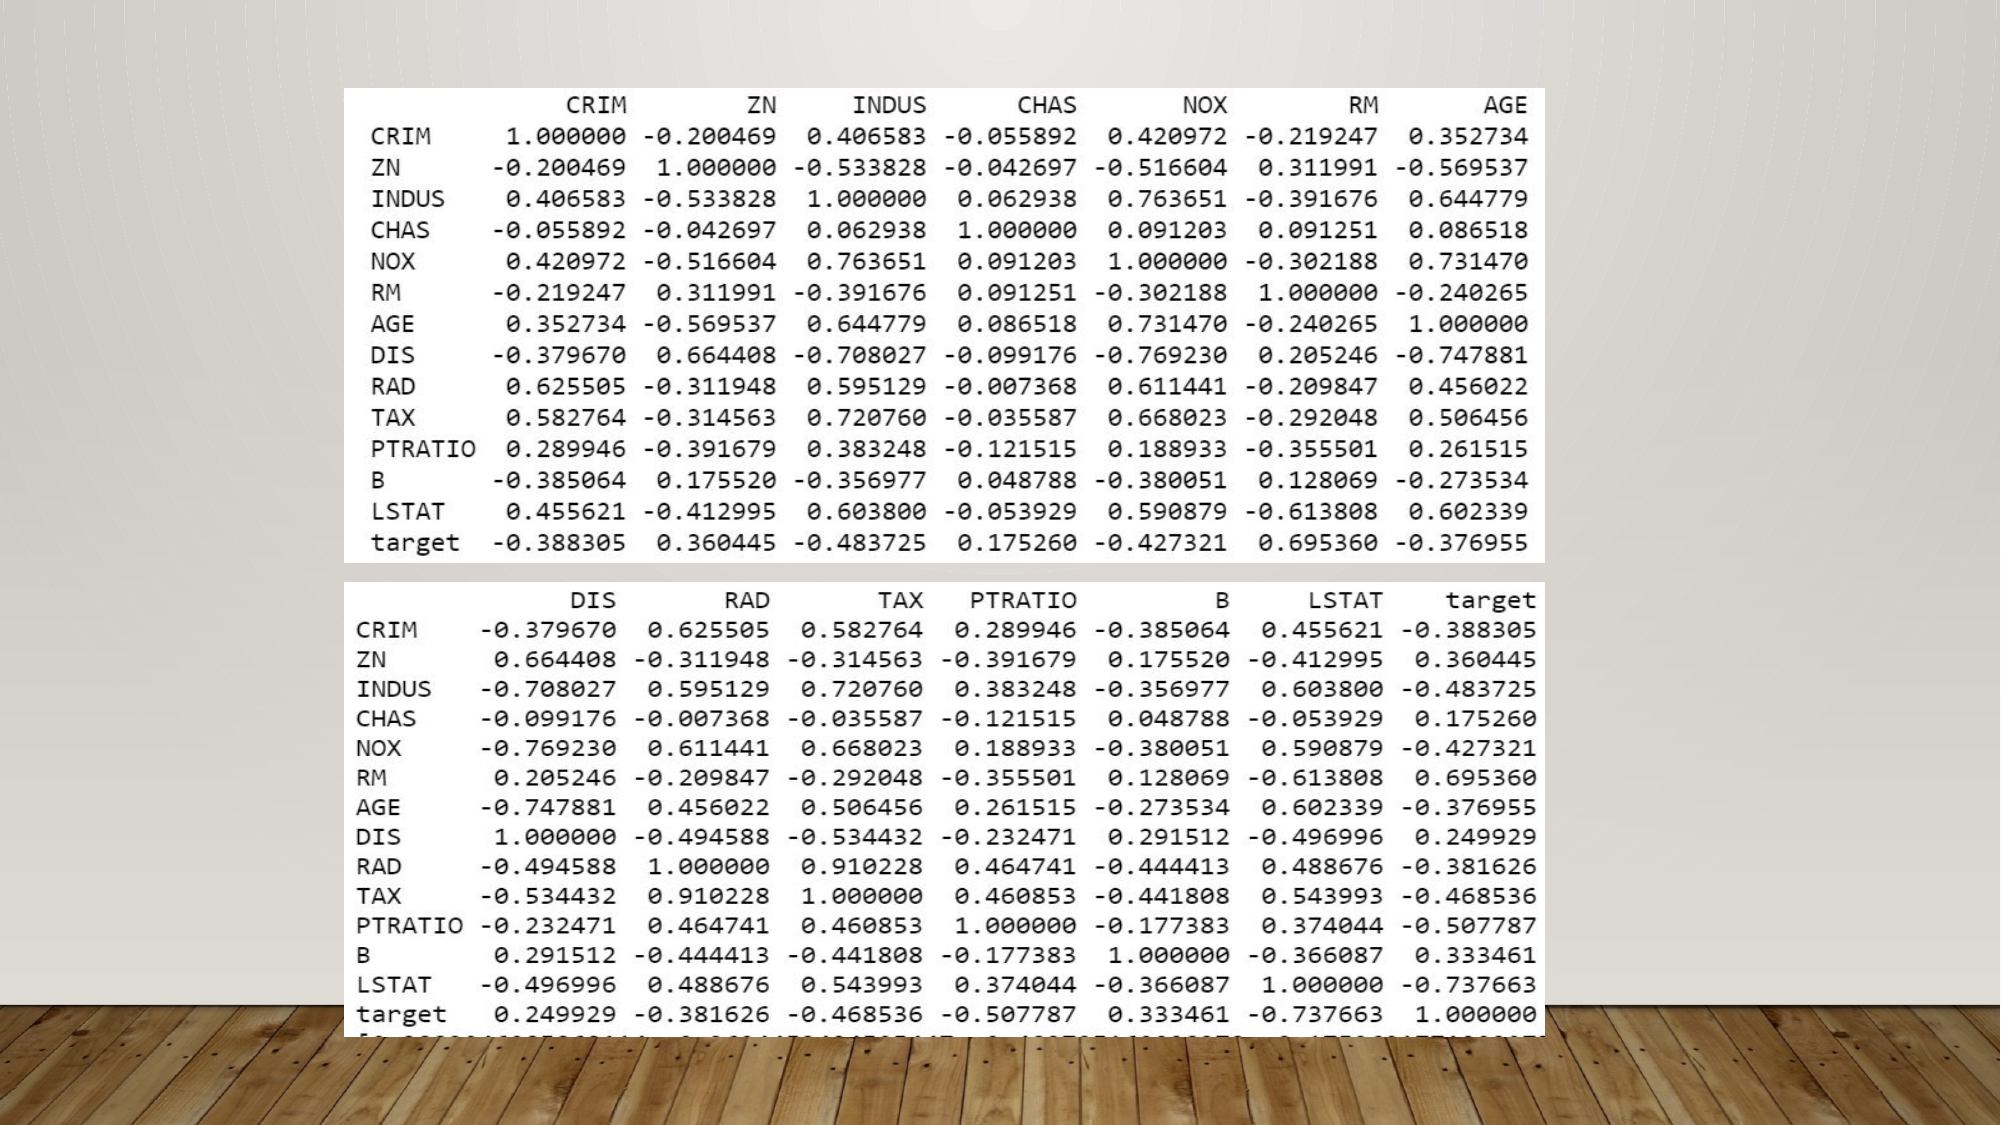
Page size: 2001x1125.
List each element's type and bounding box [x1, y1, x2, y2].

picture [344, 88, 1545, 563]
picture [0, 582, 2000, 1125]
